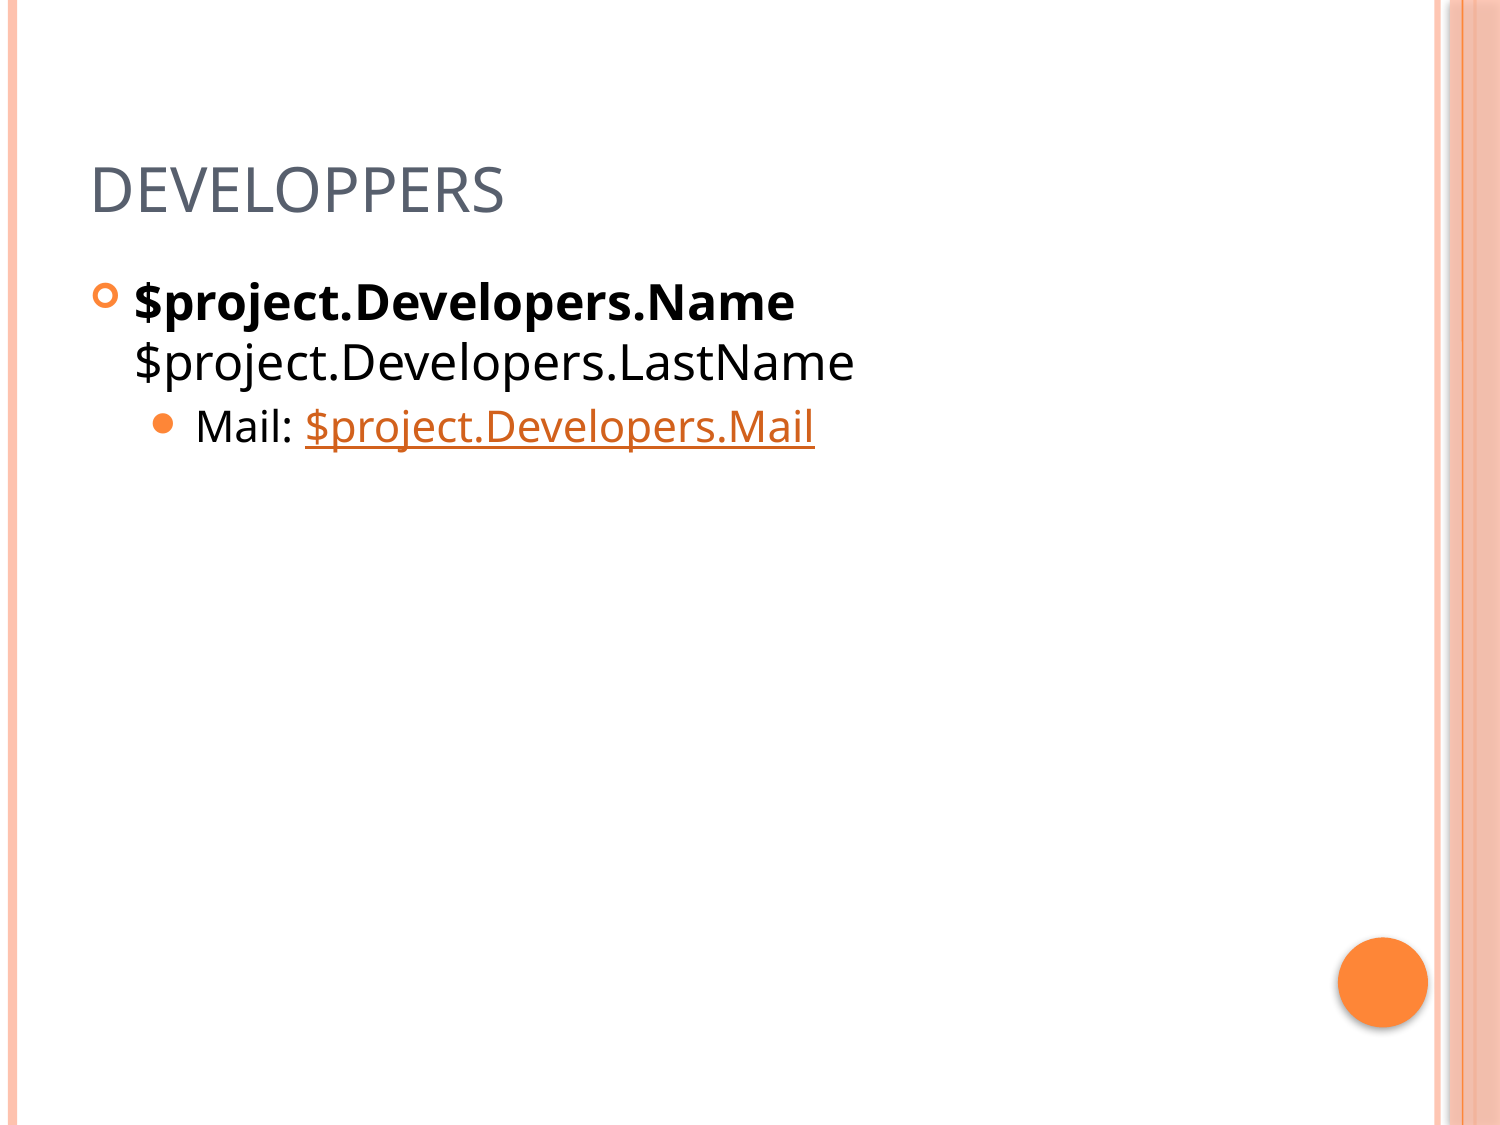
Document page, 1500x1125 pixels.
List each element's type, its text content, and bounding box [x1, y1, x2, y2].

title Developpers [75, 45, 1300, 233]
list $project.Developers.Name $project.Developers.LastName Mail: $project.Developers.Mail [75, 262, 1300, 1062]
